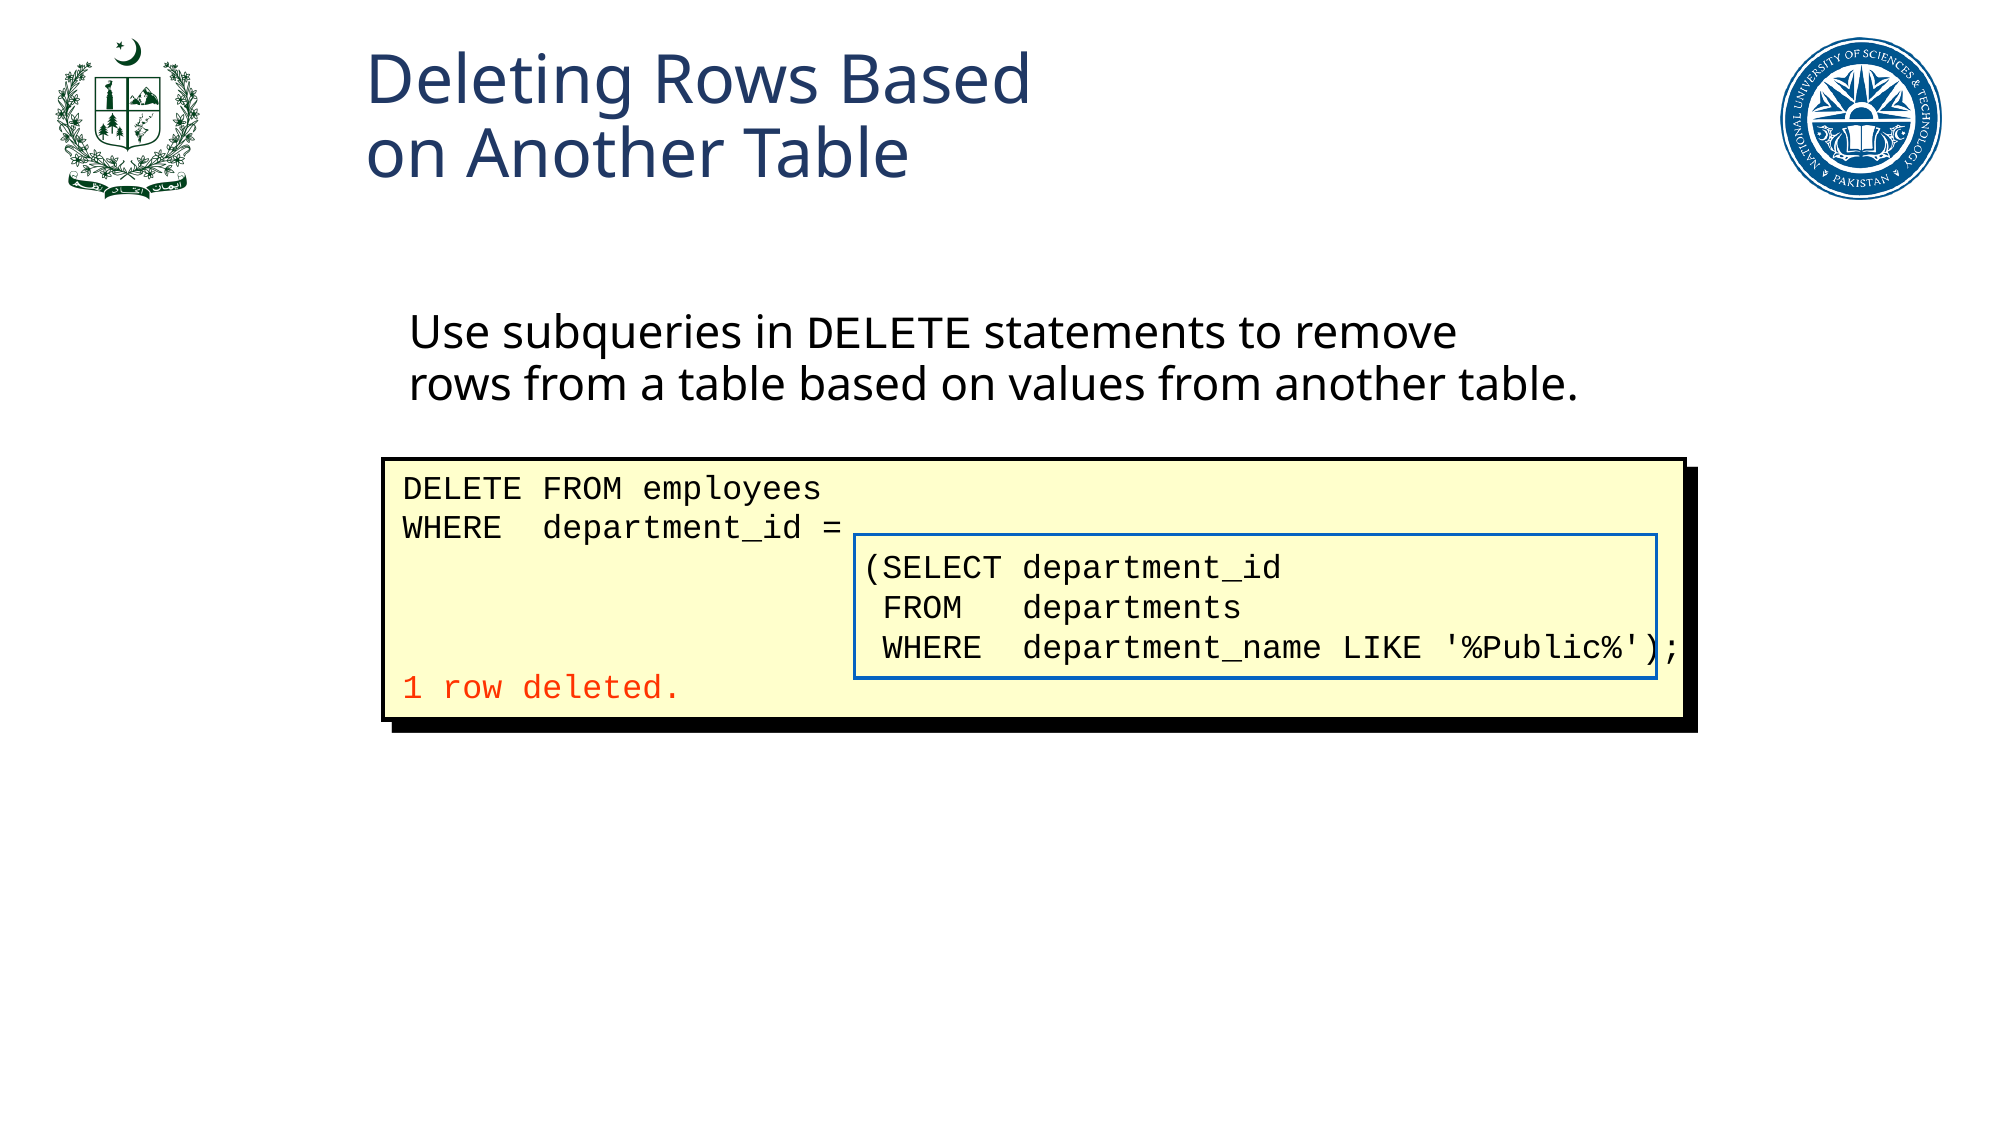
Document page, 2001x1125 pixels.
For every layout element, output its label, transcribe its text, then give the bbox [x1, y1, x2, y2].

text_box [854, 534, 1657, 679]
title Deleting Rows Based on Another Table [350, 37, 1688, 200]
text_box DELETE FROM employees WHERE department_id = (SELECT department_id FROM departments WHERE department_name LIKE '%Public%'); 1 row deleted. [387, 446, 1659, 725]
text_box [383, 458, 387, 720]
picture [55, 38, 200, 200]
text_box [1659, 458, 1686, 720]
list Use subqueries in DELETE statements to remove rows from a table based on values from another table. [393, 312, 1605, 418]
picture [1780, 37, 1942, 200]
